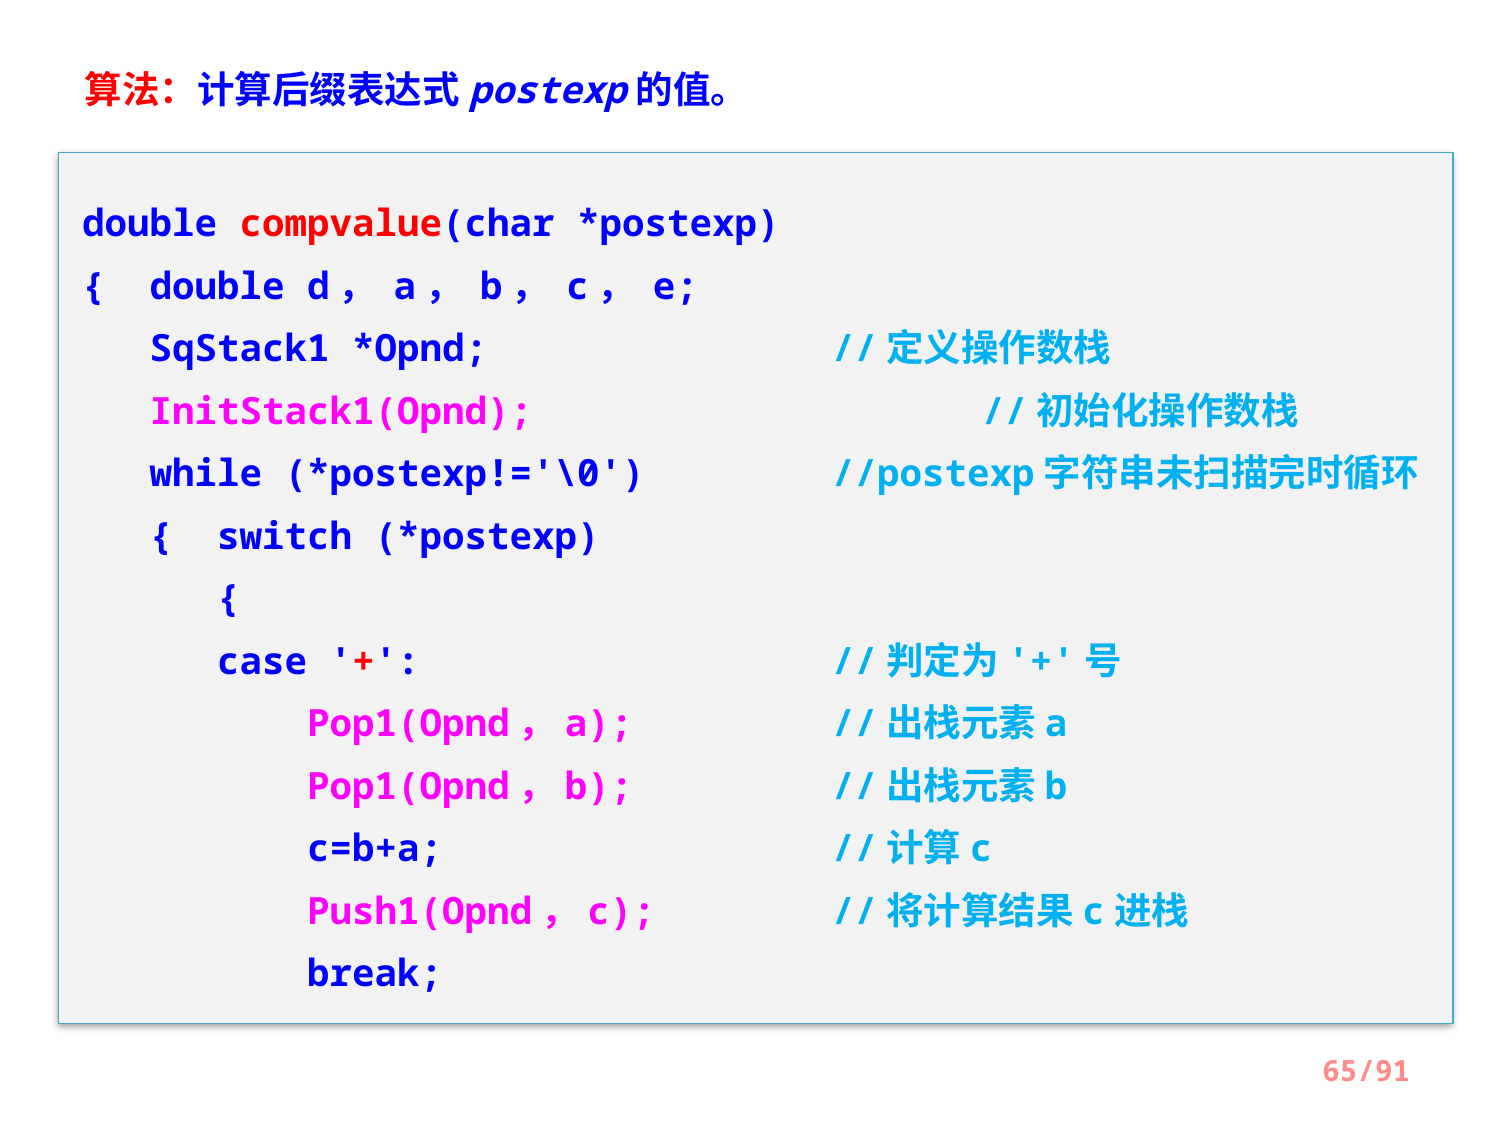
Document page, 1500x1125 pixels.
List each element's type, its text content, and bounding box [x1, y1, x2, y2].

slide_number 65/91 [1074, 1042, 1425, 1103]
text_box double compvalue(char *postexp) { double d， a， b， c， e; SqStack1 *Opnd; //定义操作数栈 InitStack1(Opnd); //初始化操作数栈 while (*postexp!='\0') //postexp字符串未扫描完时循环 { switch (*postexp) { case '+': //判定为'+'号 Pop1(Opnd，a); //出栈元素a Pop1(Opnd，b); //出栈元素b c=b+a; //计算c Push1(Opnd，c); //将计算结果c进栈 break; [58, 152, 1454, 1024]
text_box 算法：计算后缀表达式postexp的值。 [70, 58, 786, 119]
